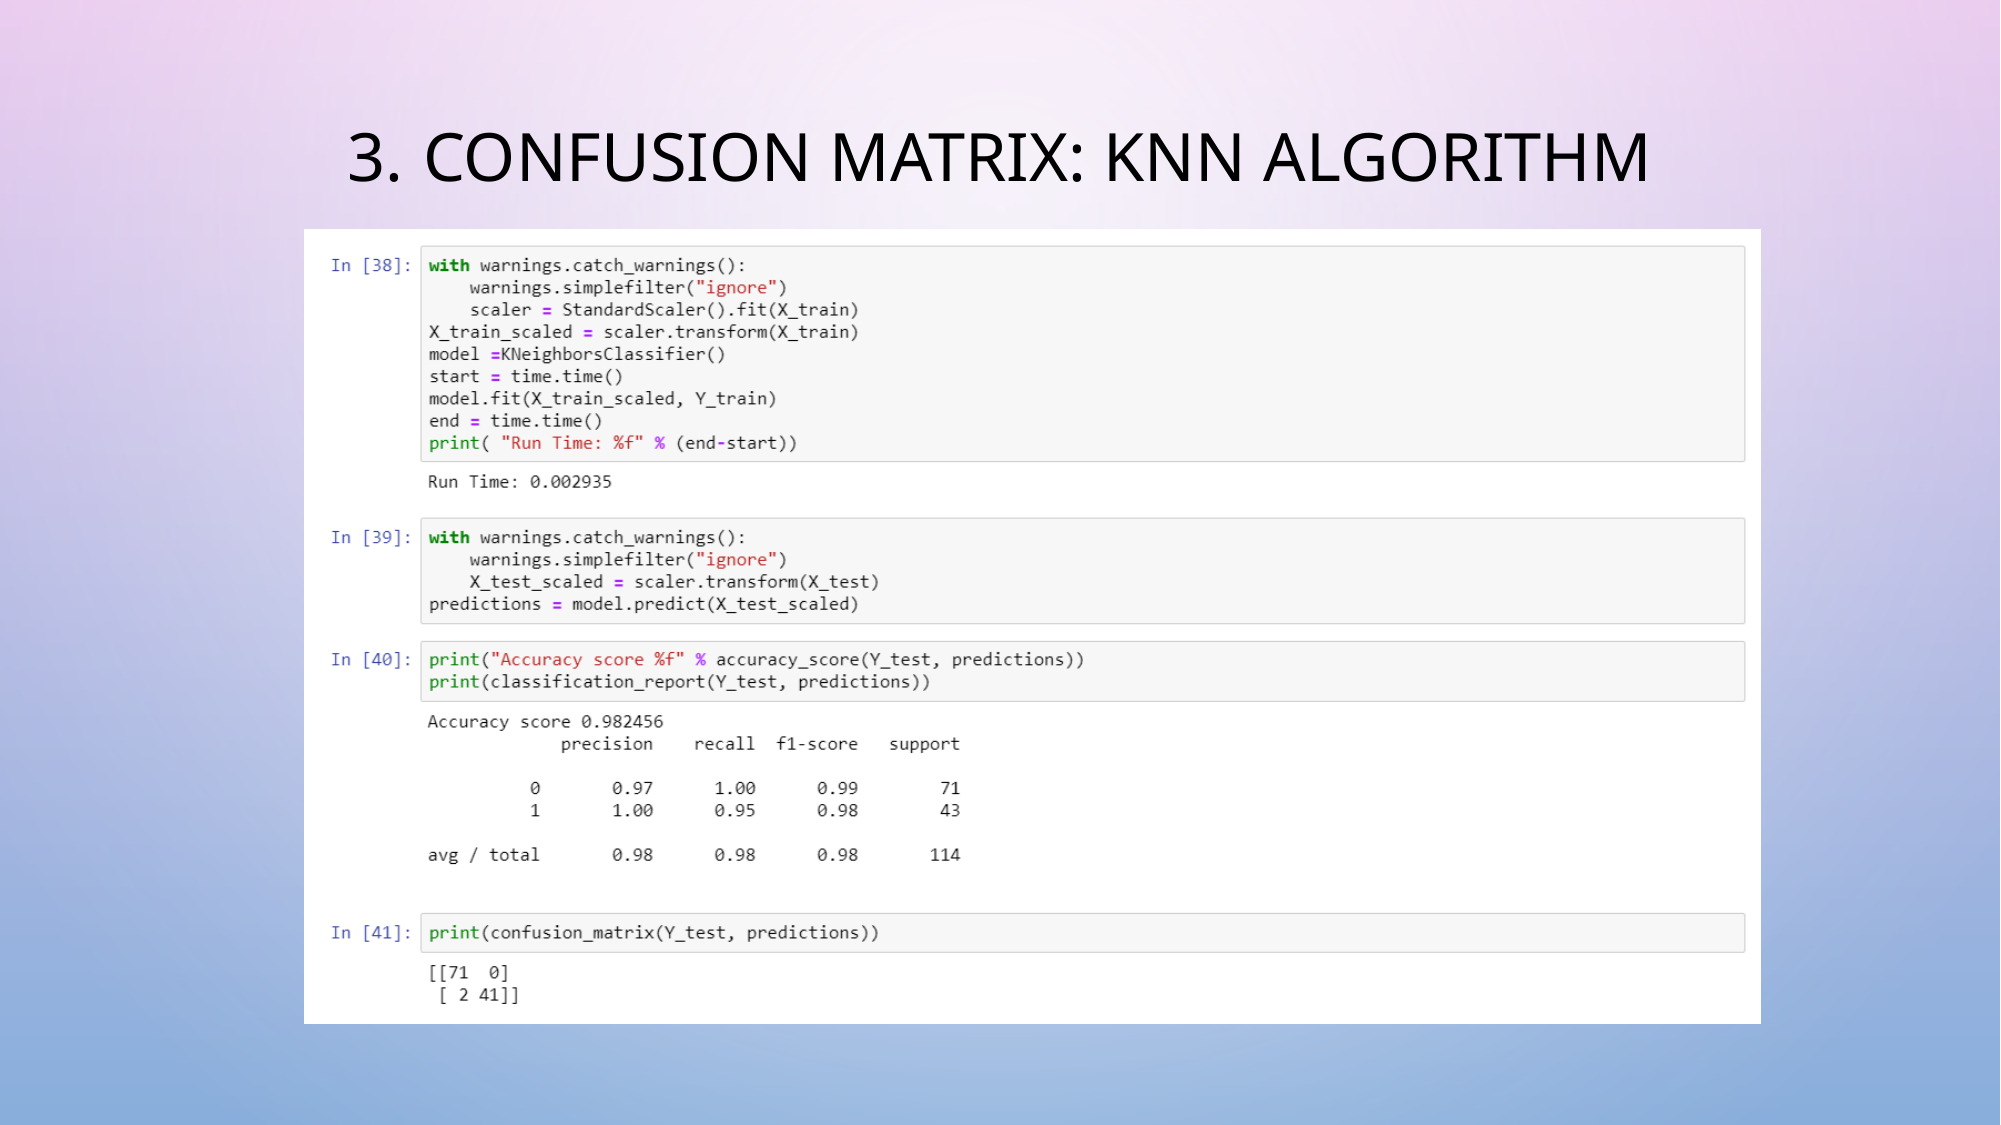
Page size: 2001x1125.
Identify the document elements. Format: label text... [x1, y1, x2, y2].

title Accuracy Analysis of Algorithms 1. confusion matrix: DT Algorithm [0, 0, 2000, 615]
title 3. confusion matrix: KNN Algorithm [149, 77, 1851, 236]
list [304, 229, 1761, 1024]
